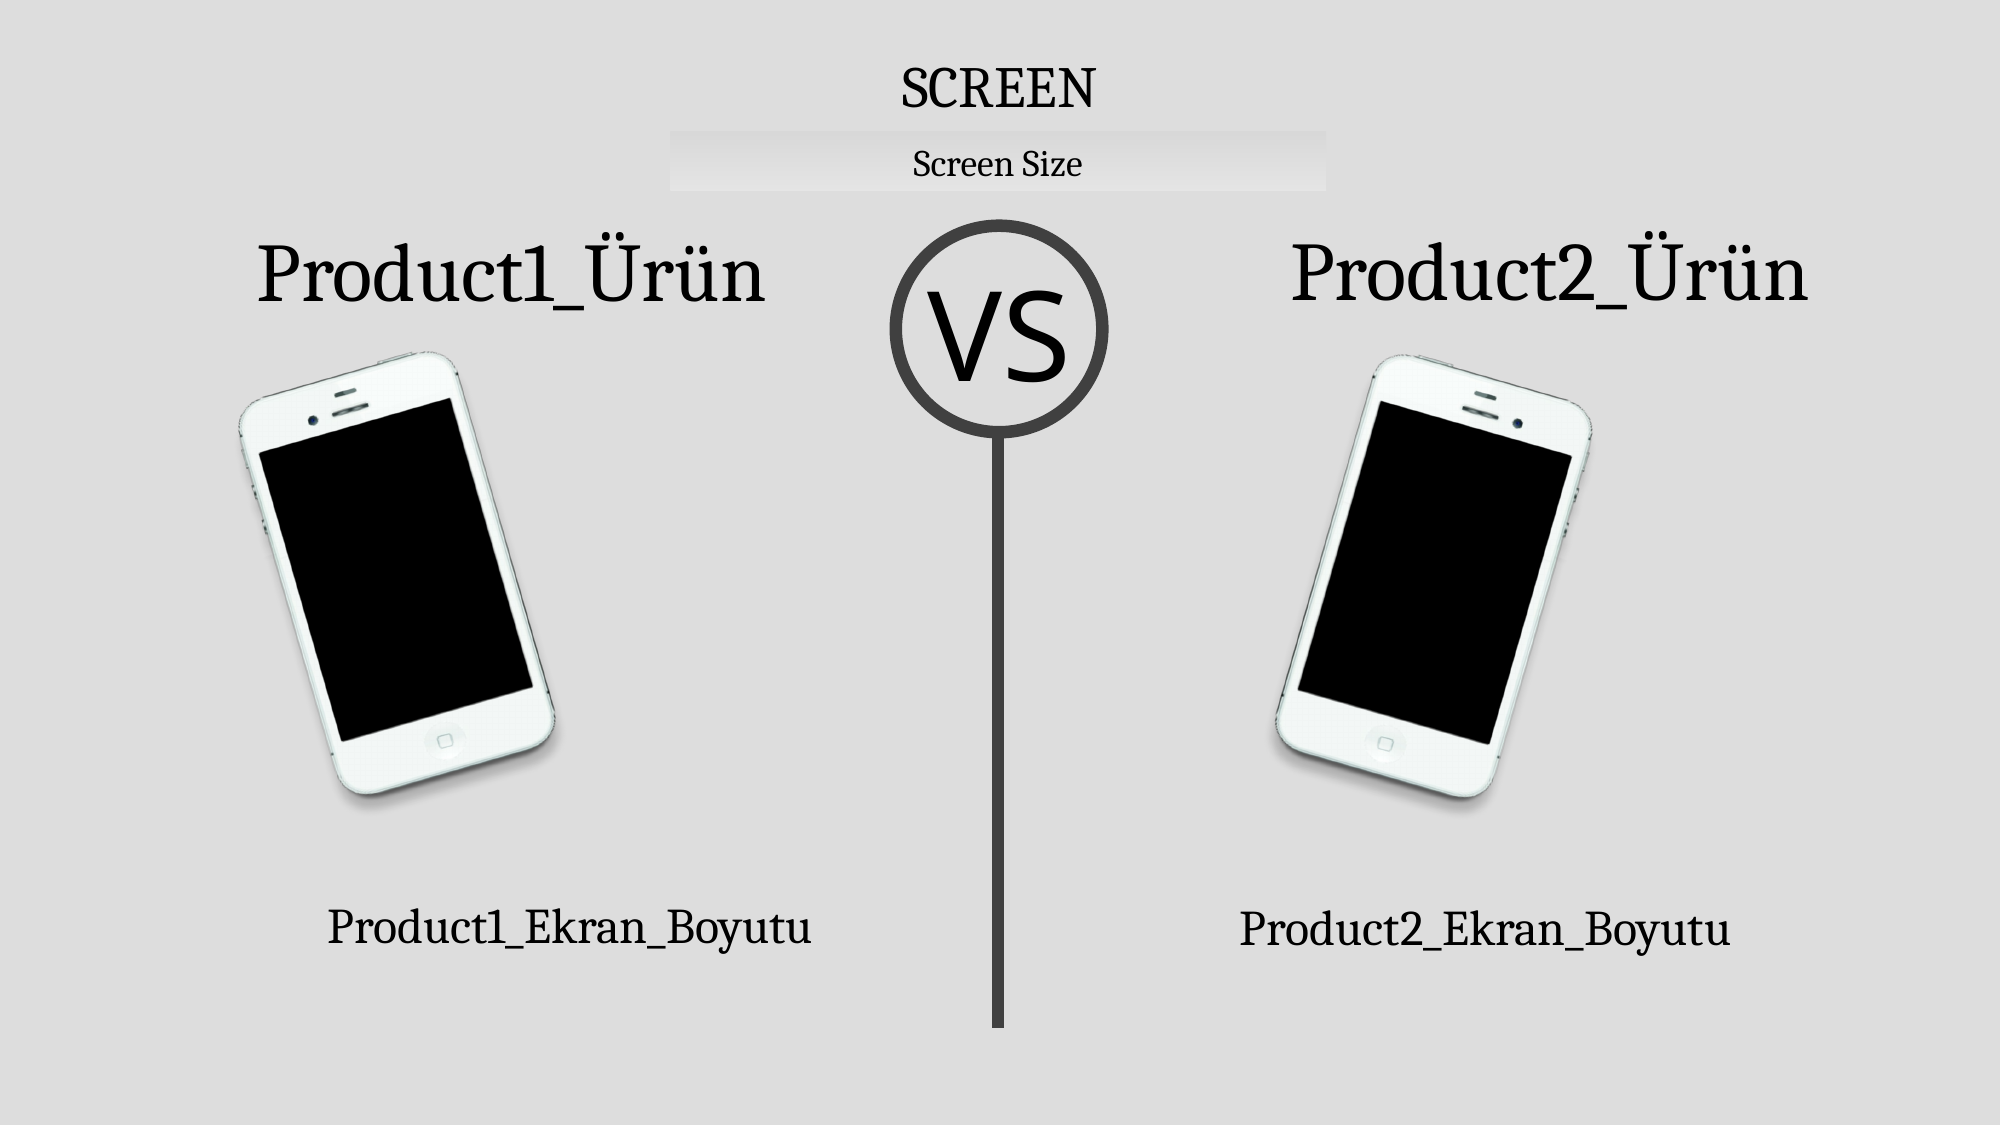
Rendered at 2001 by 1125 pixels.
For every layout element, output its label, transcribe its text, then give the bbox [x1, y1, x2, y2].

picture [1229, 325, 1630, 848]
text_box Product1_Ekran_Boyutu [312, 885, 829, 961]
text_box Product2_Ekran_Boyutu [1225, 887, 1747, 963]
text_box SCREEN [672, 41, 1328, 127]
text_box Screen Size [670, 131, 1327, 191]
text_box Product1_Ürün [242, 210, 783, 326]
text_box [895, 225, 1103, 829]
text_box Product2_Ürün [1275, 209, 1825, 325]
picture [200, 326, 601, 845]
